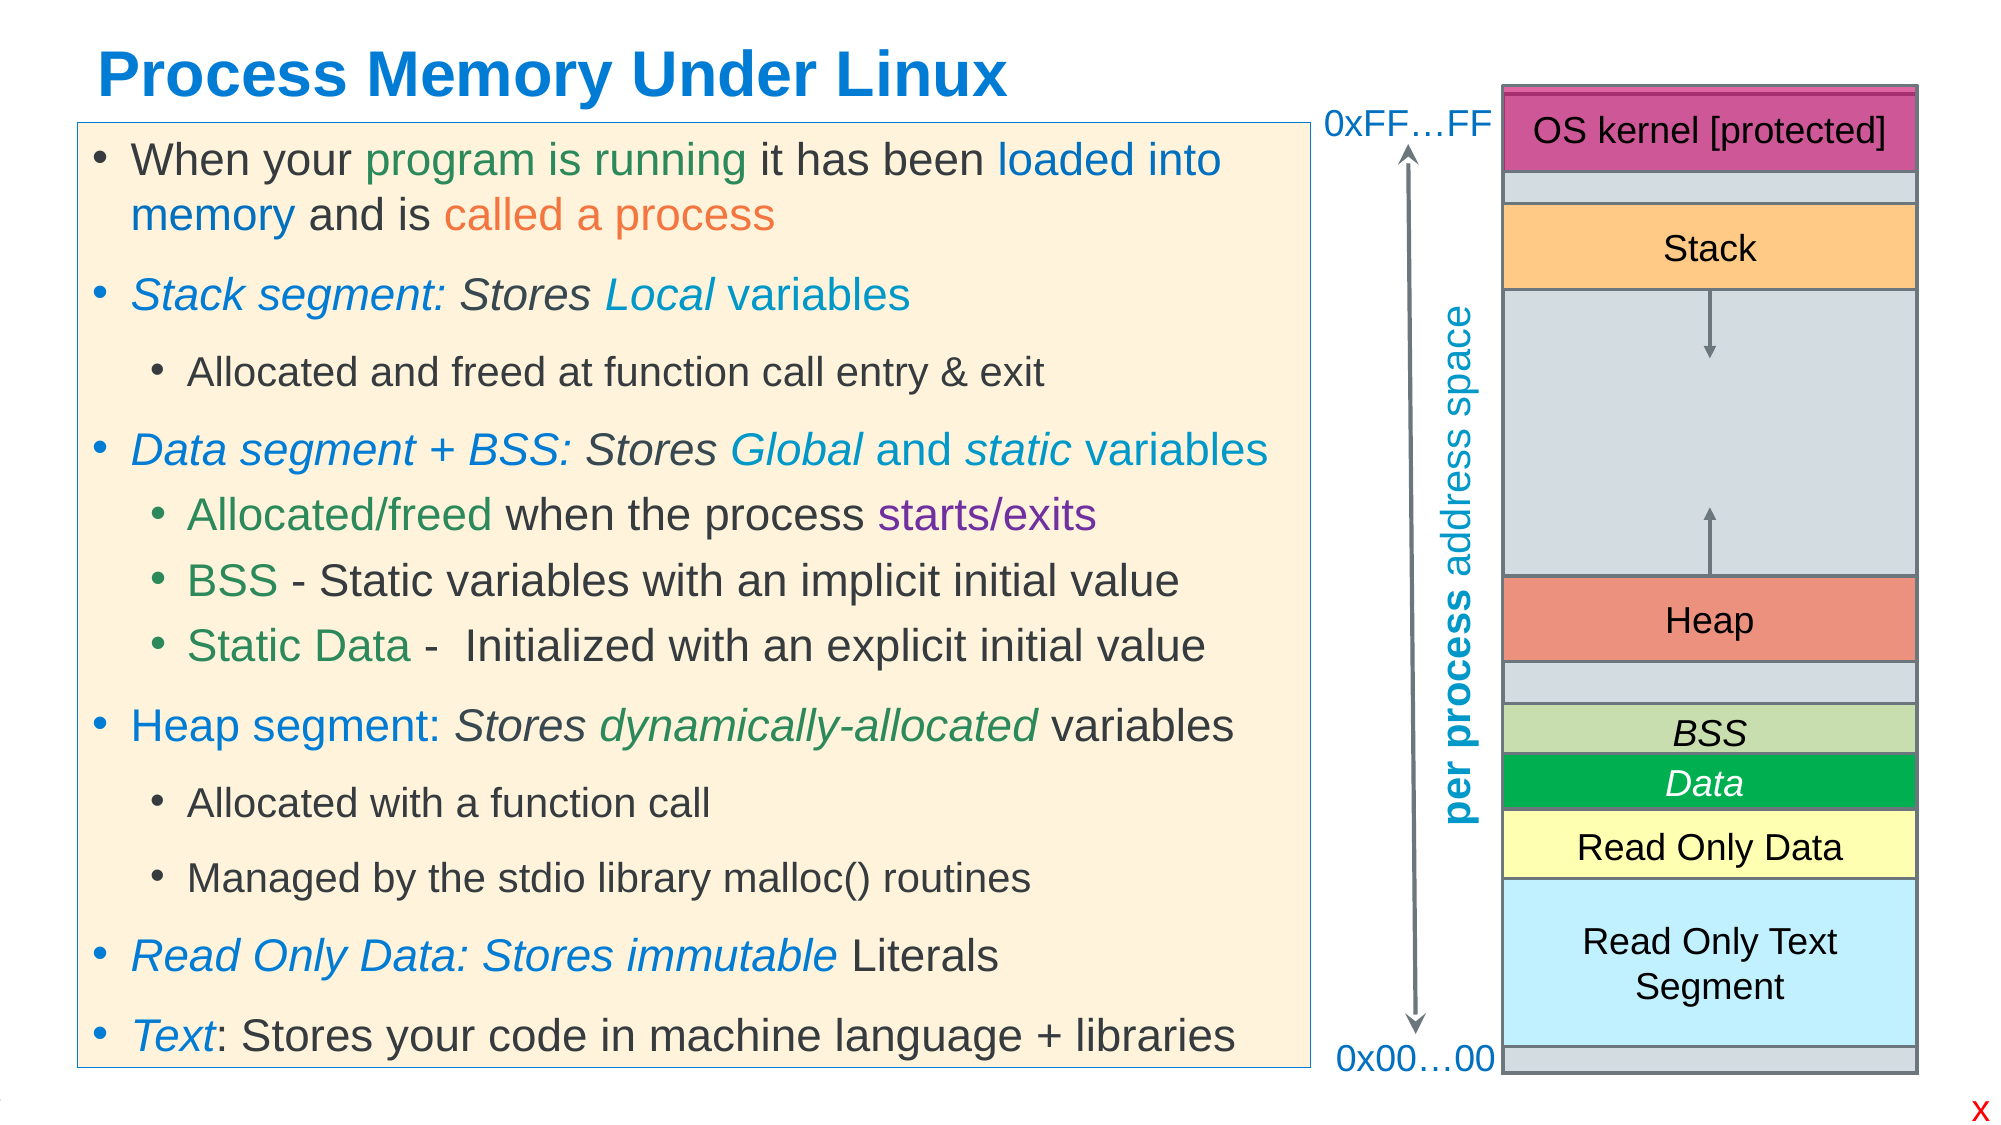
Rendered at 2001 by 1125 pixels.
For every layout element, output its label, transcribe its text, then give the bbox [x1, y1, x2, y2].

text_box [1303, 98, 1513, 1080]
title Process Memory Under Linux [82, 19, 1808, 118]
text_box x [1956, 1076, 2000, 1125]
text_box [1502, 85, 1918, 1074]
list When your program is running it has been loaded into memory and is called a process Stack segment: Stores Local variables Allocated and freed at function call entry & exit Data segment + BSS: Stores Global and static variables Allocated/freed when the process starts/exits BSS - Static variables with an implicit initial value Static Data - Initialized with an explicit initial value Heap segment: Stores dynamically-allocated variables Allocated with a function call Managed by the stdio library malloc() routines Read Only Data: Stores immutable Literals Text: Stores your code in machine language + libraries [77, 122, 1303, 1068]
